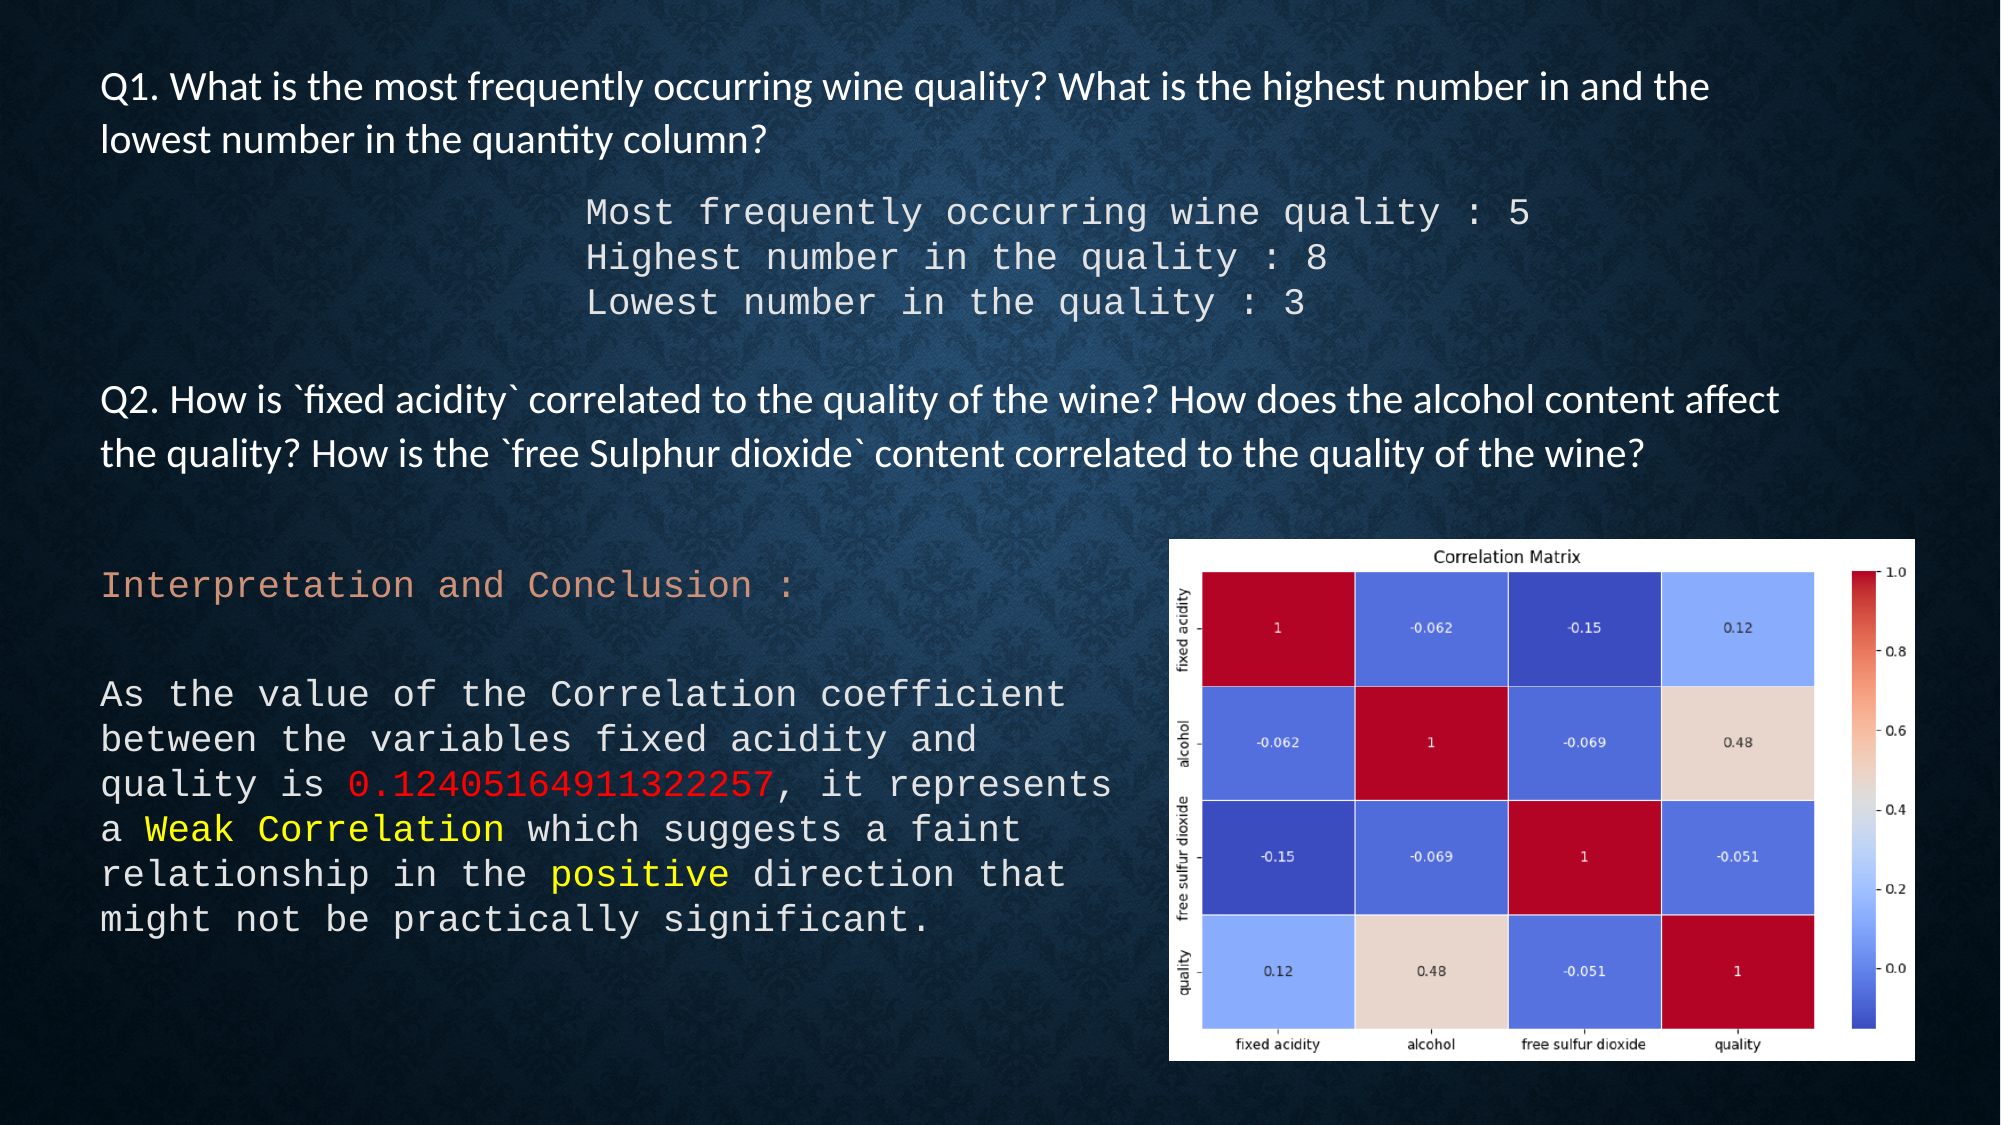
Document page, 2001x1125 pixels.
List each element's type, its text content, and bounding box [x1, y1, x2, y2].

text_box As the value of the Correlation coefficient between the variables fixed acidity and quality is 0.12405164911322257, it represents a Weak Correlation which suggests a faint relationship in the positive direction that might not be practically significant. [85, 661, 1154, 992]
text_box Q2. How is `fixed acidity` correlated to the quality of the wine? How does the alcohol content affect the quality? How is the `free Sulphur dioxide` content correlated to the quality of the wine? [85, 361, 1821, 545]
text_box Most frequently occurring wine quality : 5 Highest number in the quality : 8 Lowest number in the quality : 3 [570, 179, 1571, 330]
text_box Q1. What is the most frequently occurring wine quality? What is the highest number in and the lowest number in the quantity column? [85, 47, 1821, 232]
text_box Interpretation and Conclusion : [85, 568, 1086, 613]
picture [1168, 538, 1915, 1061]
